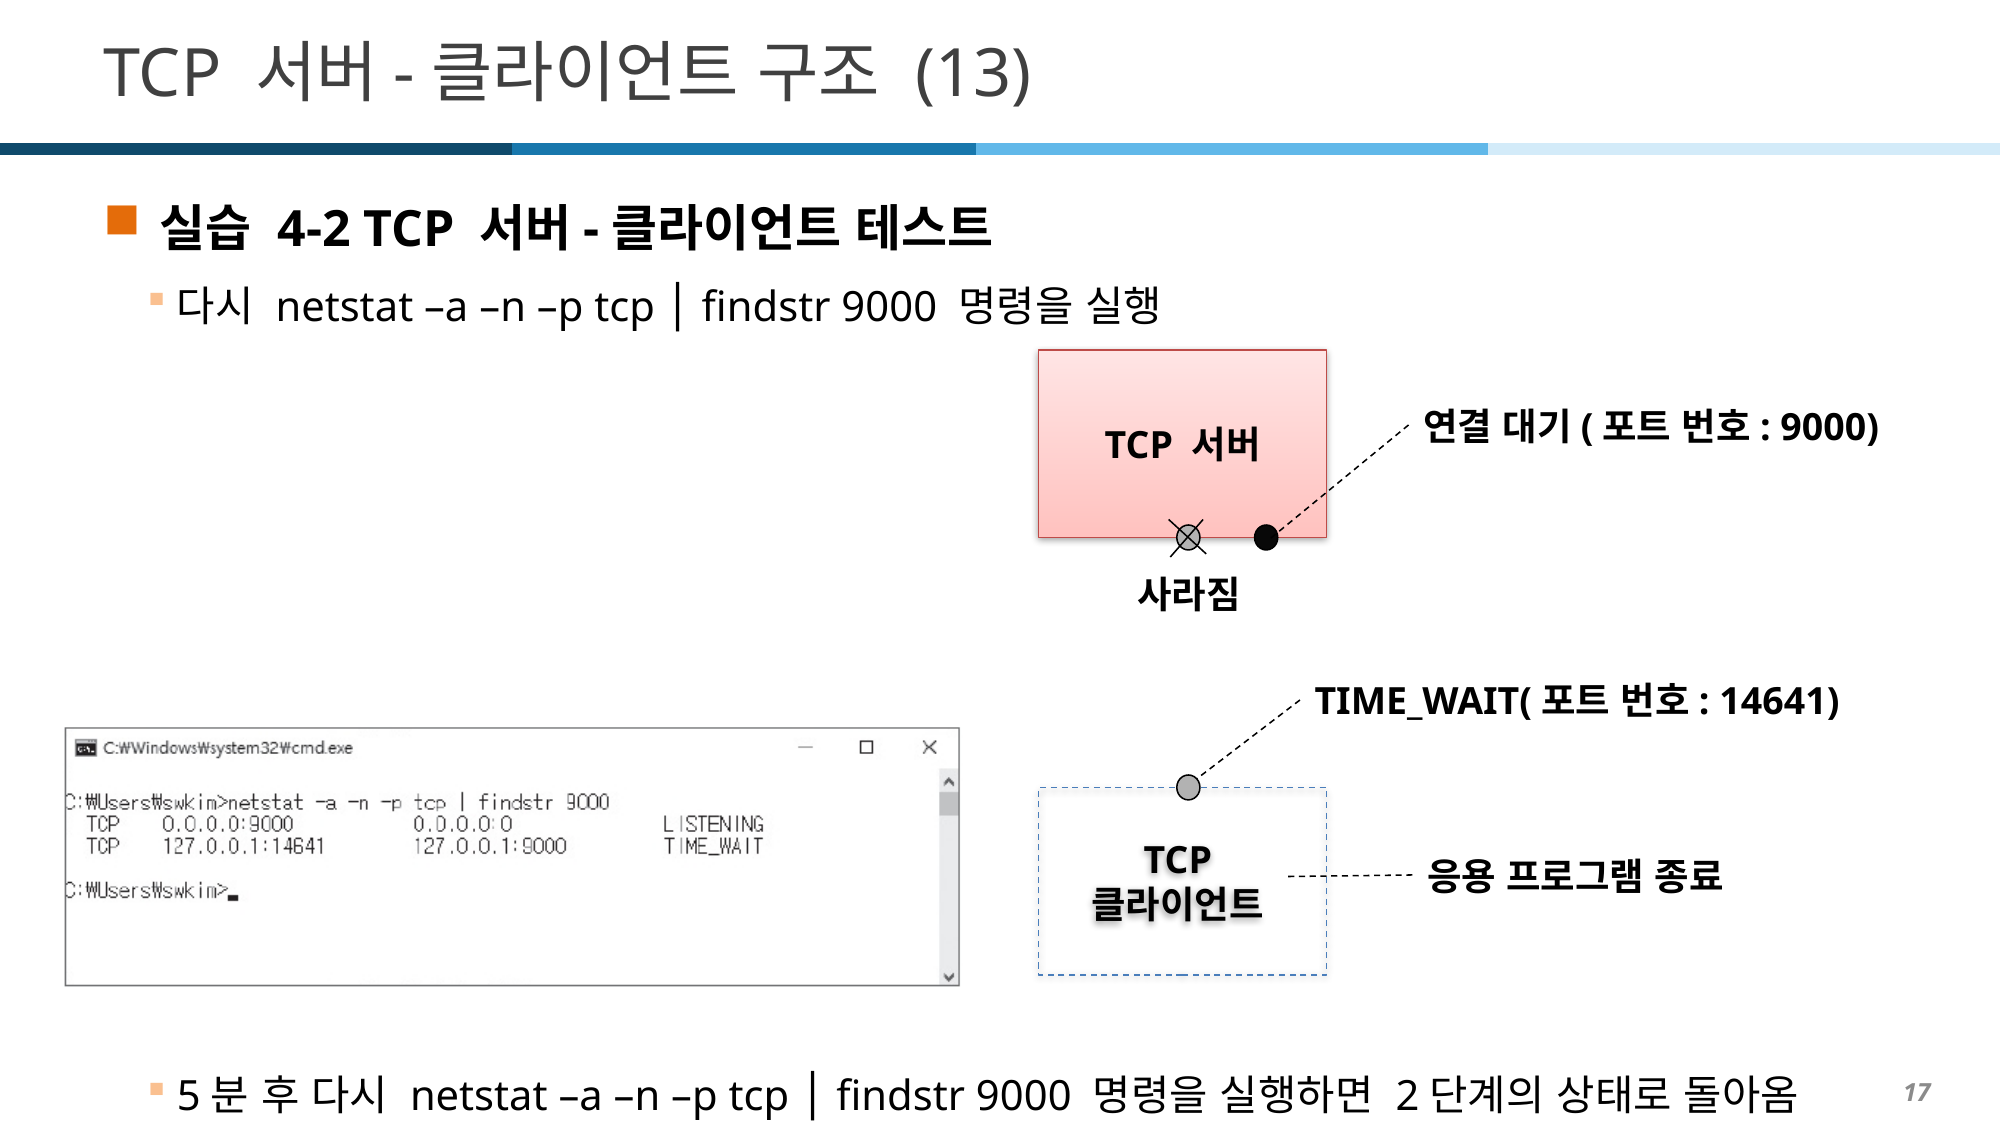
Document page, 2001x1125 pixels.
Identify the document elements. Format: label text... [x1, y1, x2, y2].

picture [62, 725, 963, 988]
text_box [1038, 349, 1951, 976]
title TCP 서버-클라이언트 구조 (13) [88, 18, 1920, 122]
list 실습 4-2 TCP 서버-클라이언트 테스트 다시 netstat –a –n –p tcp │ findstr 9000 명령을 실행 5분 후 다시 netstat –a –n –p tcp │ findstr 9000 명령을 실행하면 2단계의 상태로 돌아옴 [88, 176, 1920, 1083]
